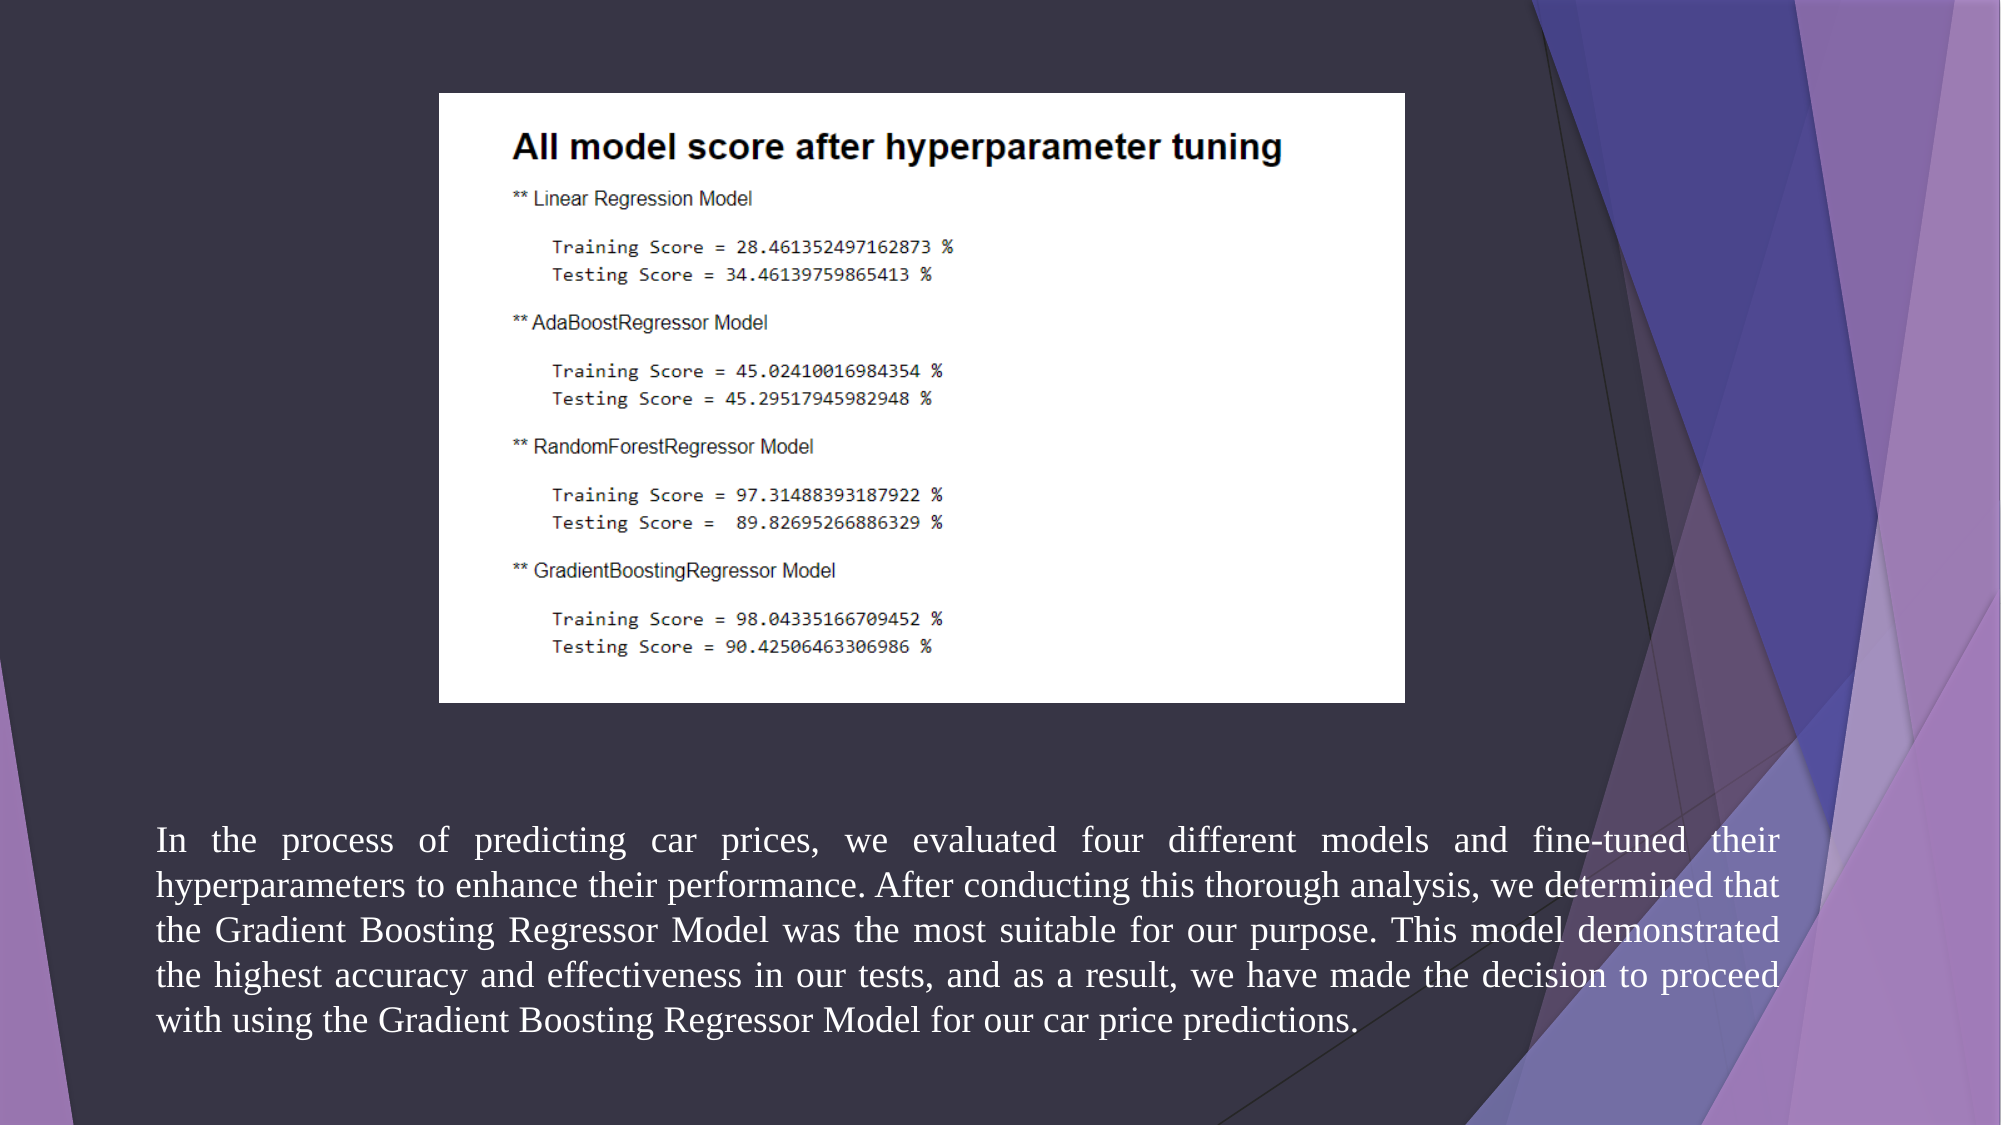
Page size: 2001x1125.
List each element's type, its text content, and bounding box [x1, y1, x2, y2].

picture [438, 92, 1405, 703]
text_box In the process of predicting car prices, we evaluated four different models and fine-tuned their hyperparameters to enhance their performance. After conducting this thorough analysis, we determined that the Gradient Boosting Regressor Model was the most suitable for our purpose. This model demonstrated the highest accuracy and effectiveness in our tests, and as a result, we have made the decision to proceed with using the Gradient Boosting Regressor Model for our car price predictions. [141, 808, 1797, 1048]
